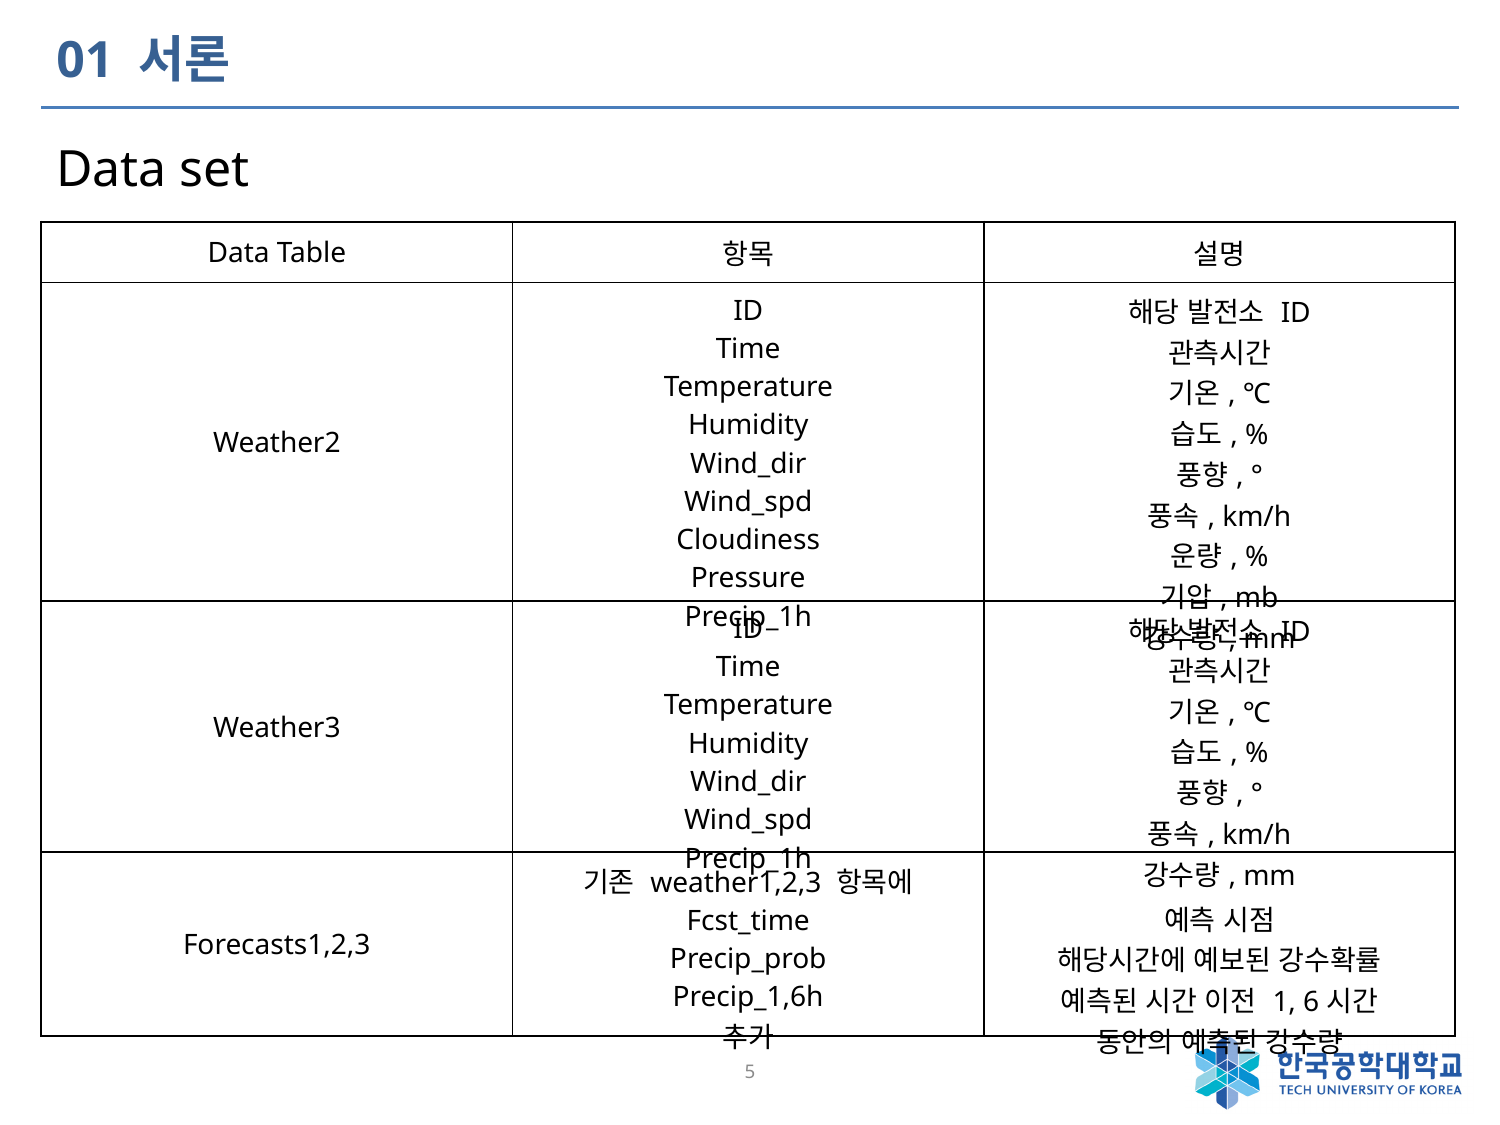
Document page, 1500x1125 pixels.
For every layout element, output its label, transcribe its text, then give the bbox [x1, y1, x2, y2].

table_cell Weather3 [42, 602, 512, 851]
table_cell 기존 weather1,2,3 항목에 Fcst_time Precip_prob Precip_1,6h 추가 [513, 853, 983, 1035]
table_header Data Table [42, 223, 512, 282]
table_cell Forecasts1,2,3 [42, 853, 512, 1035]
table_cell ID Time Temperature Humidity Wind_dir Wind_spd Precip_1h [513, 602, 983, 851]
table_cell 해당 발전소 ID 관측시간 기온, ℃ 습도, % 풍향, ° 풍속, km/h 강수량, mm [985, 602, 1454, 851]
table_header 항목 [513, 223, 983, 282]
table_cell 해당 발전소 ID 관측시간 기온, ℃ 습도, % 풍향, ° 풍속, km/h 운량, % 기압, mb 강수량, mm [985, 283, 1454, 600]
slide_number 5 [712, 1042, 788, 1103]
table_cell ID Time Temperature Humidity Wind_dir Wind_spd Cloudiness Pressure Precip_1h [513, 283, 983, 600]
title 01 서론 [41, 23, 1392, 93]
picture [1185, 1031, 1474, 1114]
table_cell Weather2 [42, 283, 512, 600]
table_cell 예측 시점 해당시간에 예보된 강수확률 예측된 시간 이전 1, 6시간 동안의 예측된 강수량 [985, 853, 1454, 1035]
text_box Data set [41, 129, 1456, 204]
table_header 설명 [985, 223, 1454, 282]
